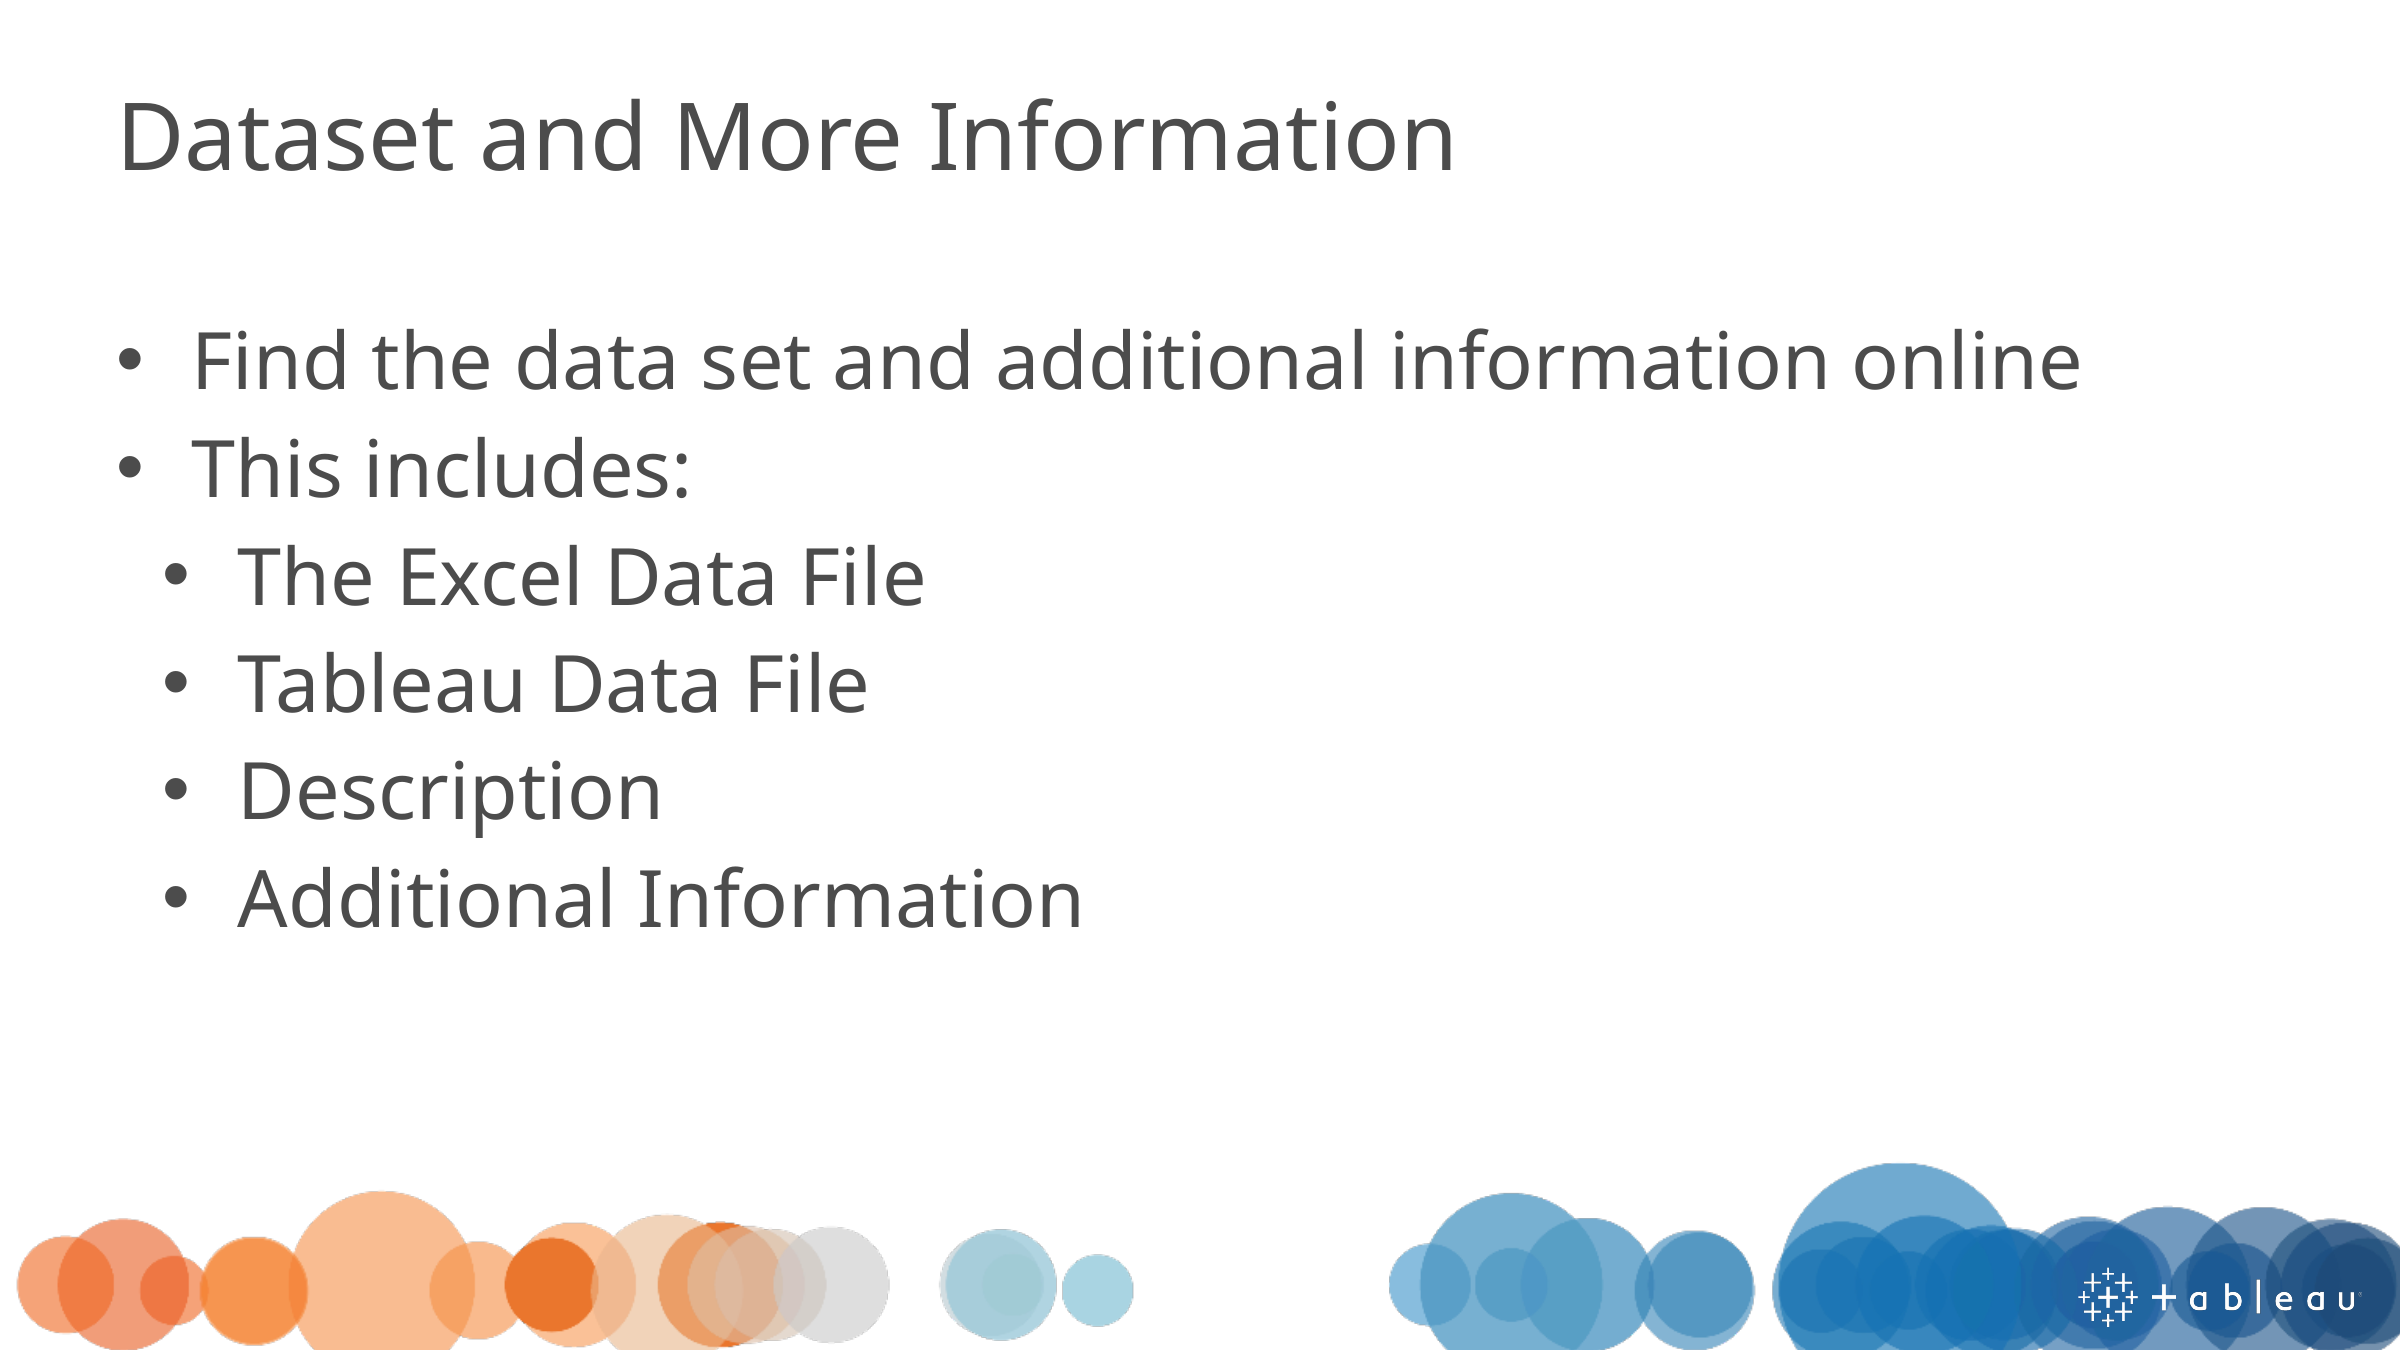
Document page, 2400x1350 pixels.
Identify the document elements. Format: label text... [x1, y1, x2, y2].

list Dataset and More Information [116, 98, 2294, 193]
picture [0, 1137, 2400, 1350]
list Find the data set and additional information online This includes: The Excel Data File Tableau Data File Description Additional Information [115, 310, 2294, 1033]
